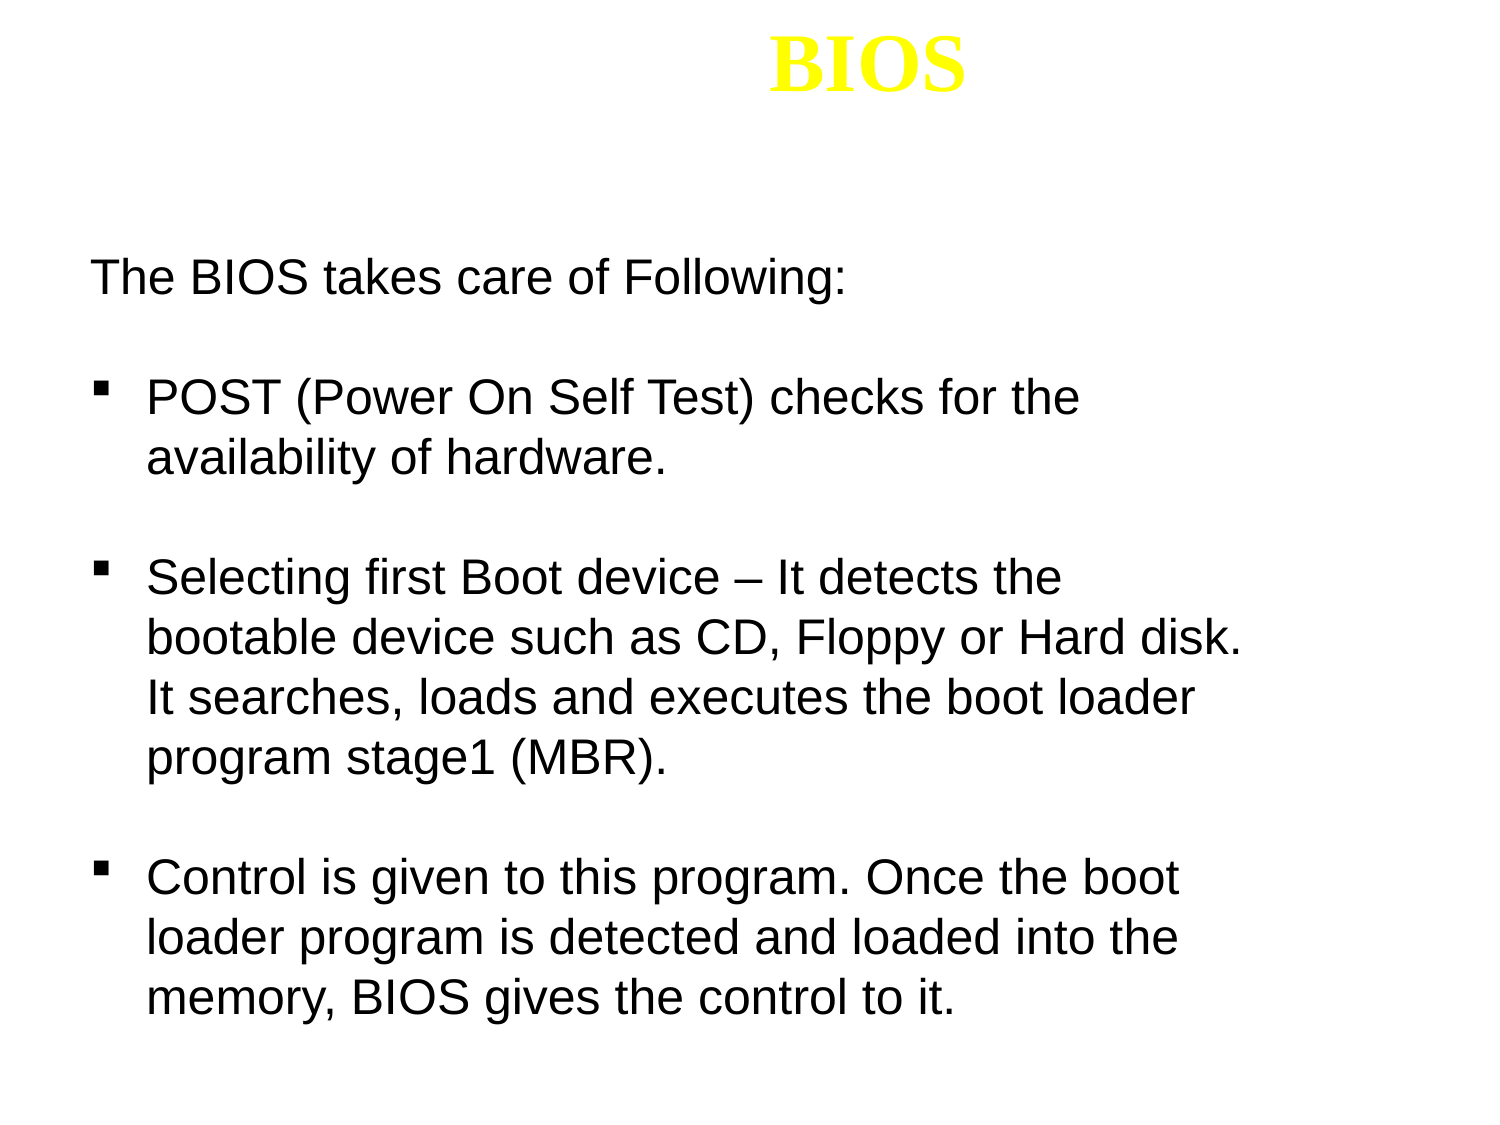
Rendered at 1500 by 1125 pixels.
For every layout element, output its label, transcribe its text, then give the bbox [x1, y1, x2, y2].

text_box BIOS [237, 0, 1500, 236]
text_box The BIOS takes care of Following: POST (Power On Self Test) checks for the availability of hardware. Selecting first Boot device – It detects the bootable device such as CD, Floppy or Hard disk. It searches, loads and executes the boot loader program stage1 (MBR). Control is given to this program. Once the boot loader program is detected and loaded into the memory, BIOS gives the control to it. [74, 237, 1275, 1125]
